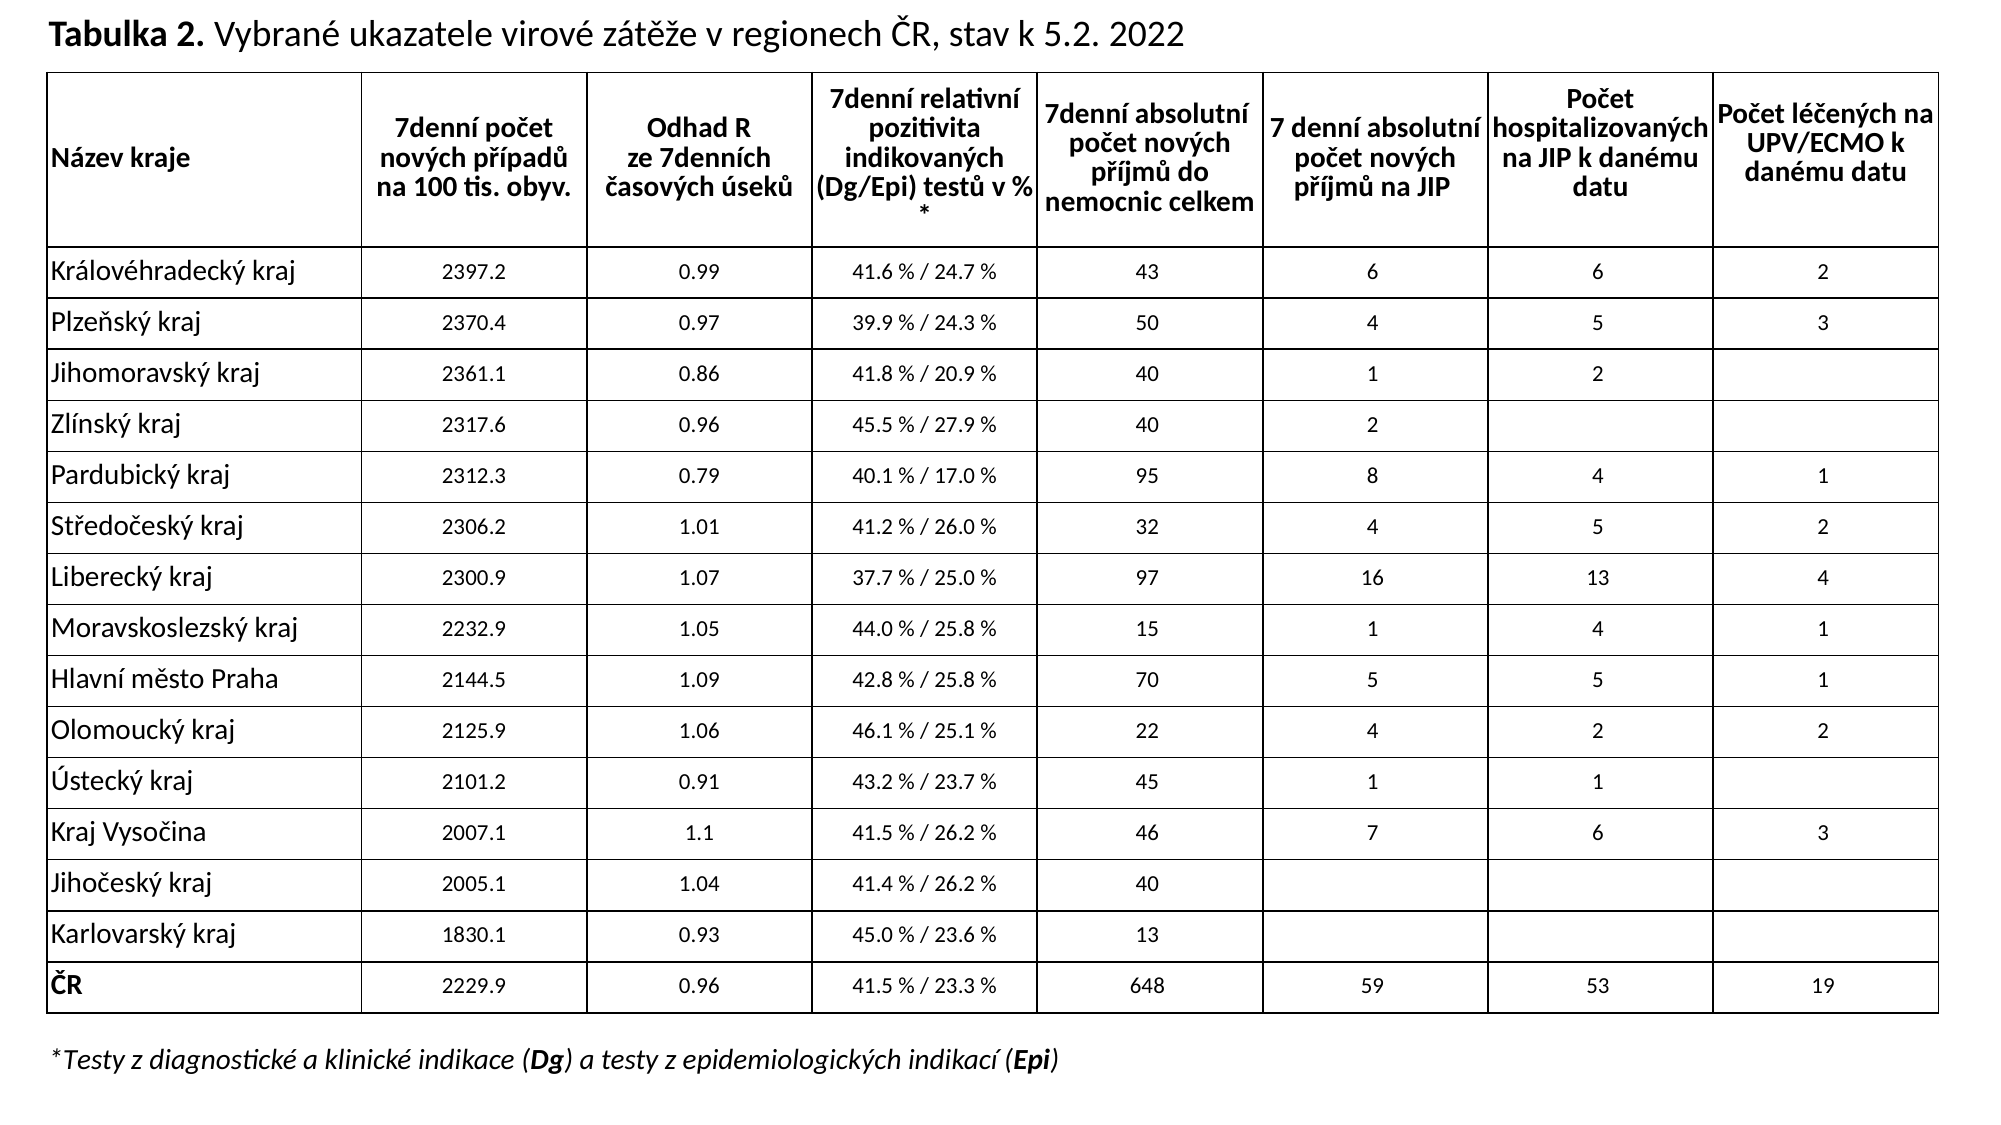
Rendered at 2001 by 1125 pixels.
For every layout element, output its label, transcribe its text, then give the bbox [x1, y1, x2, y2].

table_cell 45 [1038, 758, 1262, 808]
table_cell Hlavní město Praha [48, 656, 361, 706]
table_cell 2317.6 [362, 401, 586, 451]
table_cell 1 [1489, 758, 1712, 808]
table_cell 16 [1264, 554, 1487, 604]
table_header Odhad R ze 7denních časových úseků [588, 73, 811, 246]
table_cell [1264, 860, 1487, 910]
table_cell 7 [1264, 809, 1487, 859]
table_cell Zlínský kraj [48, 401, 361, 451]
table_cell 1.01 [588, 503, 811, 553]
table_cell 1.1 [588, 809, 811, 859]
table_cell 59 [1264, 963, 1487, 1012]
table_cell 2306.2 [362, 503, 586, 553]
table_cell 6 [1489, 248, 1712, 297]
table_cell 2 [1264, 401, 1487, 451]
table_cell 4 [1264, 707, 1487, 757]
table_cell Ústecký kraj [48, 758, 361, 808]
table_cell 41.6 % / 24.7 % [813, 248, 1036, 297]
table_cell 4 [1264, 299, 1487, 348]
table_cell 1830.1 [362, 912, 586, 961]
table_cell 5 [1489, 656, 1712, 706]
table_header 7denní relativní pozitivita indikovaných (Dg/Epi) testů v % * [813, 73, 1036, 246]
table_cell 1.05 [588, 605, 811, 655]
table_cell Pardubický kraj [48, 452, 361, 502]
table_cell [1264, 912, 1487, 961]
table_cell 41.2 % / 26.0 % [813, 503, 1036, 553]
text_box *Testy z diagnostické a klinické indikace (Dg) a testy z epidemiologických indikací (Epi) [33, 1033, 1534, 1083]
table_cell 45.5 % / 27.9 % [813, 401, 1036, 451]
table_cell [1714, 758, 1938, 808]
table_cell 2232.9 [362, 605, 586, 655]
table_cell [1489, 860, 1712, 910]
table_cell 45.0 % / 23.6 % [813, 912, 1036, 961]
table_cell 5 [1264, 656, 1487, 706]
table_cell 13 [1038, 912, 1262, 961]
table_cell 40 [1038, 860, 1262, 910]
table_cell [1714, 860, 1938, 910]
table_cell 0.99 [588, 248, 811, 297]
table_cell 648 [1038, 963, 1262, 1012]
table_cell 5 [1489, 299, 1712, 348]
table_cell 70 [1038, 656, 1262, 706]
table_cell Středočeský kraj [48, 503, 361, 553]
table_cell 0.79 [588, 452, 811, 502]
table_cell 2397.2 [362, 248, 586, 297]
table_cell 40 [1038, 401, 1262, 451]
table_cell 2370.4 [362, 299, 586, 348]
table_cell 44.0 % / 25.8 % [813, 605, 1036, 655]
table_cell 39.9 % / 24.3 % [813, 299, 1036, 348]
table_cell 1 [1264, 758, 1487, 808]
table_cell Olomoucký kraj [48, 707, 361, 757]
table_header Počet léčených na UPV/ECMO k danému datu [1714, 73, 1938, 246]
table_cell Moravskoslezský kraj [48, 605, 361, 655]
table_cell 1.06 [588, 707, 811, 757]
table_cell 2361.1 [362, 350, 586, 400]
table_cell 41.5 % / 26.2 % [813, 809, 1036, 859]
table_cell 2312.3 [362, 452, 586, 502]
table_cell Plzeňský kraj [48, 299, 361, 348]
table_cell 4 [1489, 605, 1712, 655]
table_cell Liberecký kraj [48, 554, 361, 604]
table_cell 1.09 [588, 656, 811, 706]
table_cell 2005.1 [362, 860, 586, 910]
table_cell 2 [1489, 350, 1712, 400]
table_cell 41.4 % / 26.2 % [813, 860, 1036, 910]
table_cell Jihomoravský kraj [48, 350, 361, 400]
table_cell 2101.2 [362, 758, 586, 808]
table_cell 95 [1038, 452, 1262, 502]
table_cell 13 [1489, 554, 1712, 604]
table_cell 43.2 % / 23.7 % [813, 758, 1036, 808]
table_cell 2 [1489, 707, 1712, 757]
table_cell 42.8 % / 25.8 % [813, 656, 1036, 706]
table_header 7denní absolutní počet nových příjmů do nemocnic celkem [1038, 73, 1262, 246]
table_cell 1 [1264, 605, 1487, 655]
table_cell 3 [1714, 299, 1938, 348]
table_cell 2 [1714, 503, 1938, 553]
table_cell 0.96 [588, 401, 811, 451]
table_cell 5 [1489, 503, 1712, 553]
table_cell Jihočeský kraj [48, 860, 361, 910]
table_cell 0.86 [588, 350, 811, 400]
table_cell 53 [1489, 963, 1712, 1012]
table_header 7denní počet nových případů na 100 tis. obyv. [362, 73, 586, 246]
table_cell 43 [1038, 248, 1262, 297]
table_header Počet hospitalizovaných na JIP k danému datu [1489, 73, 1712, 246]
table_cell 2 [1714, 248, 1938, 297]
table_cell Karlovarský kraj [48, 912, 361, 961]
table_cell 0.93 [588, 912, 811, 961]
table_cell 37.7 % / 25.0 % [813, 554, 1036, 604]
table_cell 0.97 [588, 299, 811, 348]
table_cell 6 [1264, 248, 1487, 297]
table_cell 40.1 % / 17.0 % [813, 452, 1036, 502]
table_cell 3 [1714, 809, 1938, 859]
table_cell 2007.1 [362, 809, 586, 859]
table_cell 6 [1489, 809, 1712, 859]
table_cell Kraj Vysočina [48, 809, 361, 859]
table_cell 1.07 [588, 554, 811, 604]
table_cell ČR [48, 963, 361, 1012]
table_header 7 denní absolutní počet nových příjmů na JIP [1264, 73, 1487, 246]
table_cell [1714, 350, 1938, 400]
table_cell Královéhradecký kraj [48, 248, 361, 297]
table_cell 50 [1038, 299, 1262, 348]
table_cell 1 [1264, 350, 1487, 400]
table_cell 41.5 % / 23.3 % [813, 963, 1036, 1012]
table_cell 4 [1714, 554, 1938, 604]
table_cell 22 [1038, 707, 1262, 757]
table_cell 4 [1489, 452, 1712, 502]
table_cell 2125.9 [362, 707, 586, 757]
table_cell 4 [1264, 503, 1487, 553]
table_cell 0.96 [588, 963, 811, 1012]
table_cell [1714, 912, 1938, 961]
table_cell 46.1 % / 25.1 % [813, 707, 1036, 757]
text_box Tabulka 2. Vybrané ukazatele virové zátěže v regionech ČR, stav k 5.2. 2022 [33, 6, 1939, 224]
table_cell [1489, 401, 1712, 451]
table_cell 8 [1264, 452, 1487, 502]
table_cell 2 [1714, 707, 1938, 757]
table_cell 0.91 [588, 758, 811, 808]
table_cell 2300.9 [362, 554, 586, 604]
table_cell [1489, 912, 1712, 961]
table_cell 97 [1038, 554, 1262, 604]
table_cell 15 [1038, 605, 1262, 655]
table_cell 32 [1038, 503, 1262, 553]
table_cell 46 [1038, 809, 1262, 859]
table_cell 41.8 % / 20.9 % [813, 350, 1036, 400]
table_cell 1 [1714, 605, 1938, 655]
table_cell 2229.9 [362, 963, 586, 1012]
table_cell 2144.5 [362, 656, 586, 706]
table_cell 19 [1714, 963, 1938, 1012]
table_cell 1 [1714, 656, 1938, 706]
table_header Název kraje [48, 73, 361, 246]
table_cell 1.04 [588, 860, 811, 910]
table_cell [1714, 401, 1938, 451]
table_cell 1 [1714, 452, 1938, 502]
table_cell 40 [1038, 350, 1262, 400]
